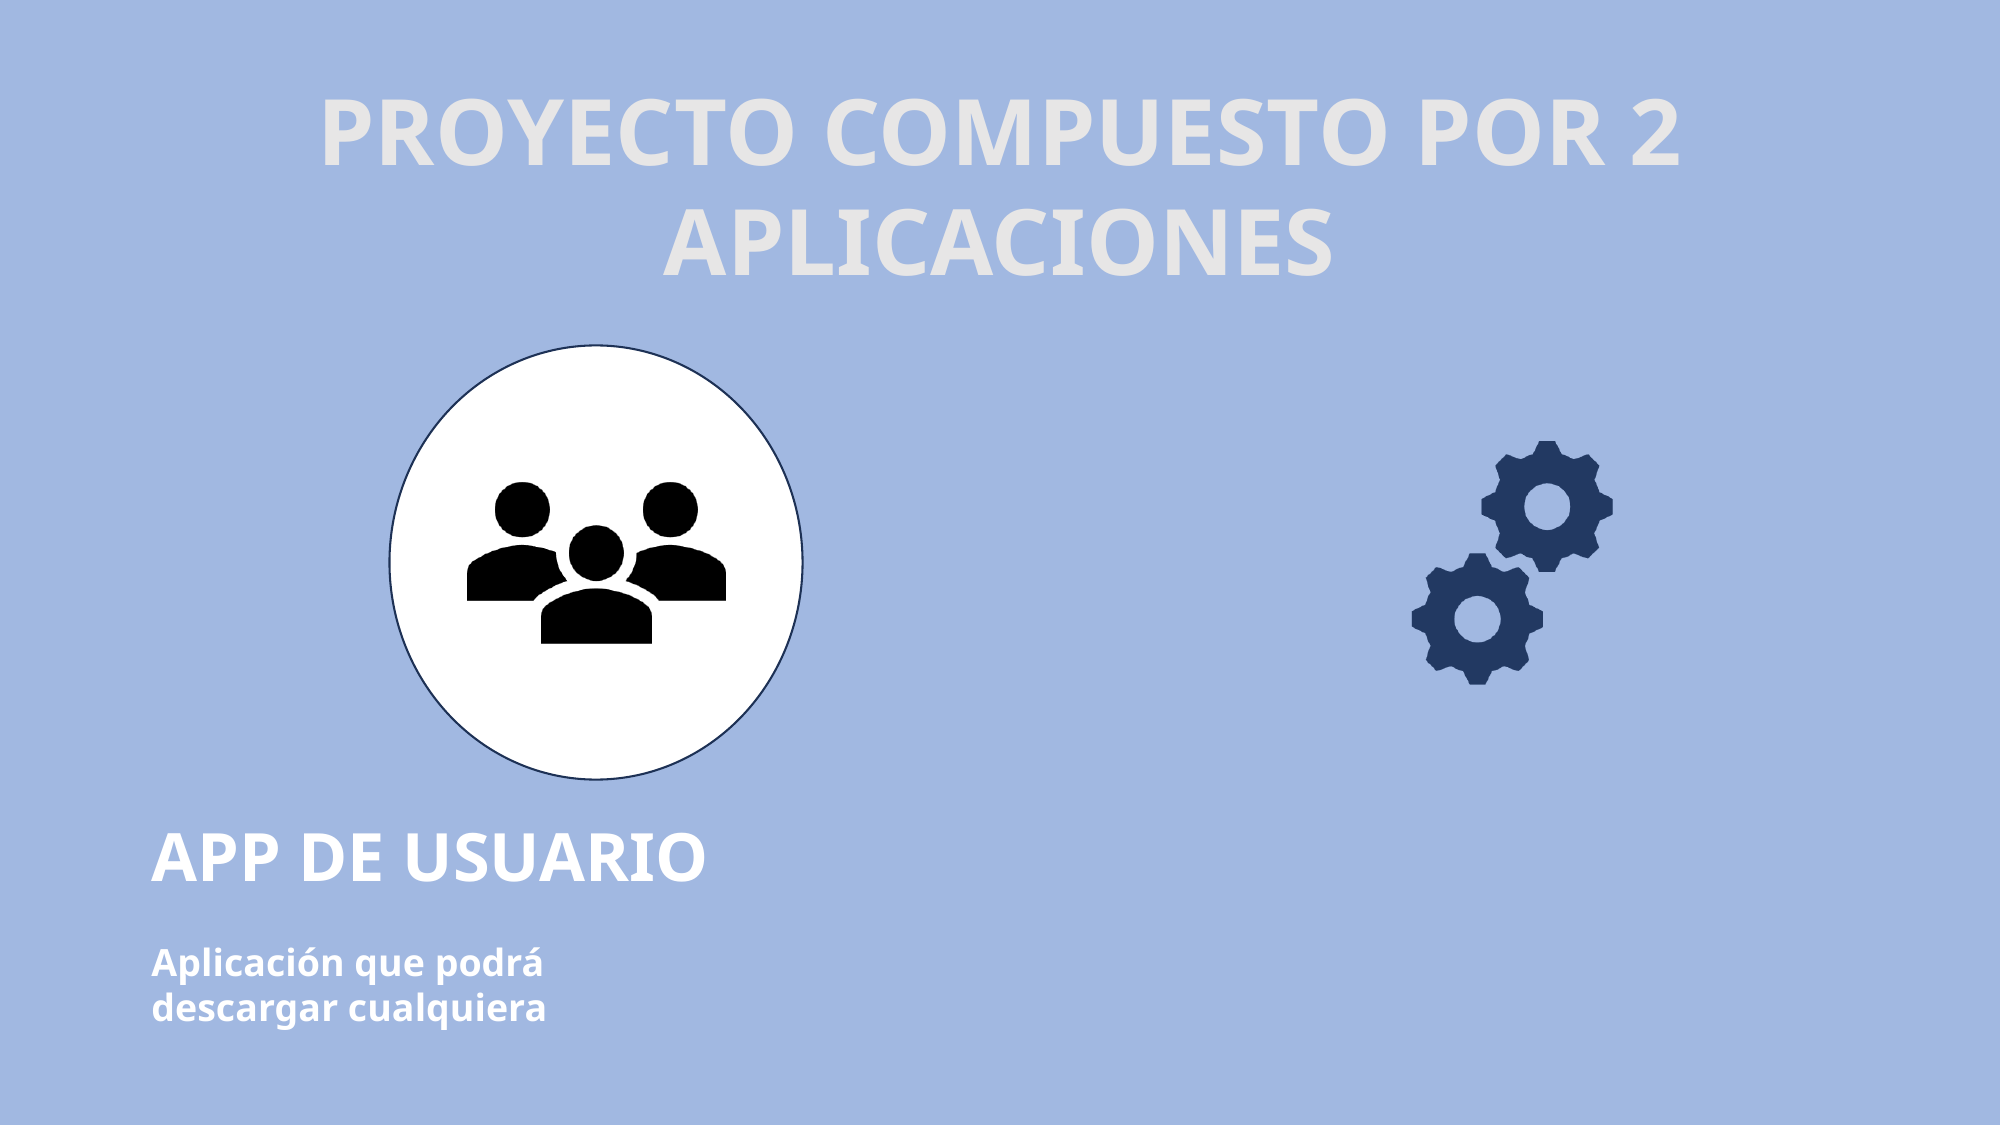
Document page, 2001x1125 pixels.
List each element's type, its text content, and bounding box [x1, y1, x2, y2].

picture [1363, 414, 1660, 711]
picture [448, 414, 744, 711]
text_box PROYECTO COMPUESTO POR 2 APLICACIONES [246, 66, 1754, 302]
text_box APP DE USUARIO Aplicación que podrá descargar cualquiera [136, 807, 744, 1037]
text_box [0, 0, 2000, 1125]
